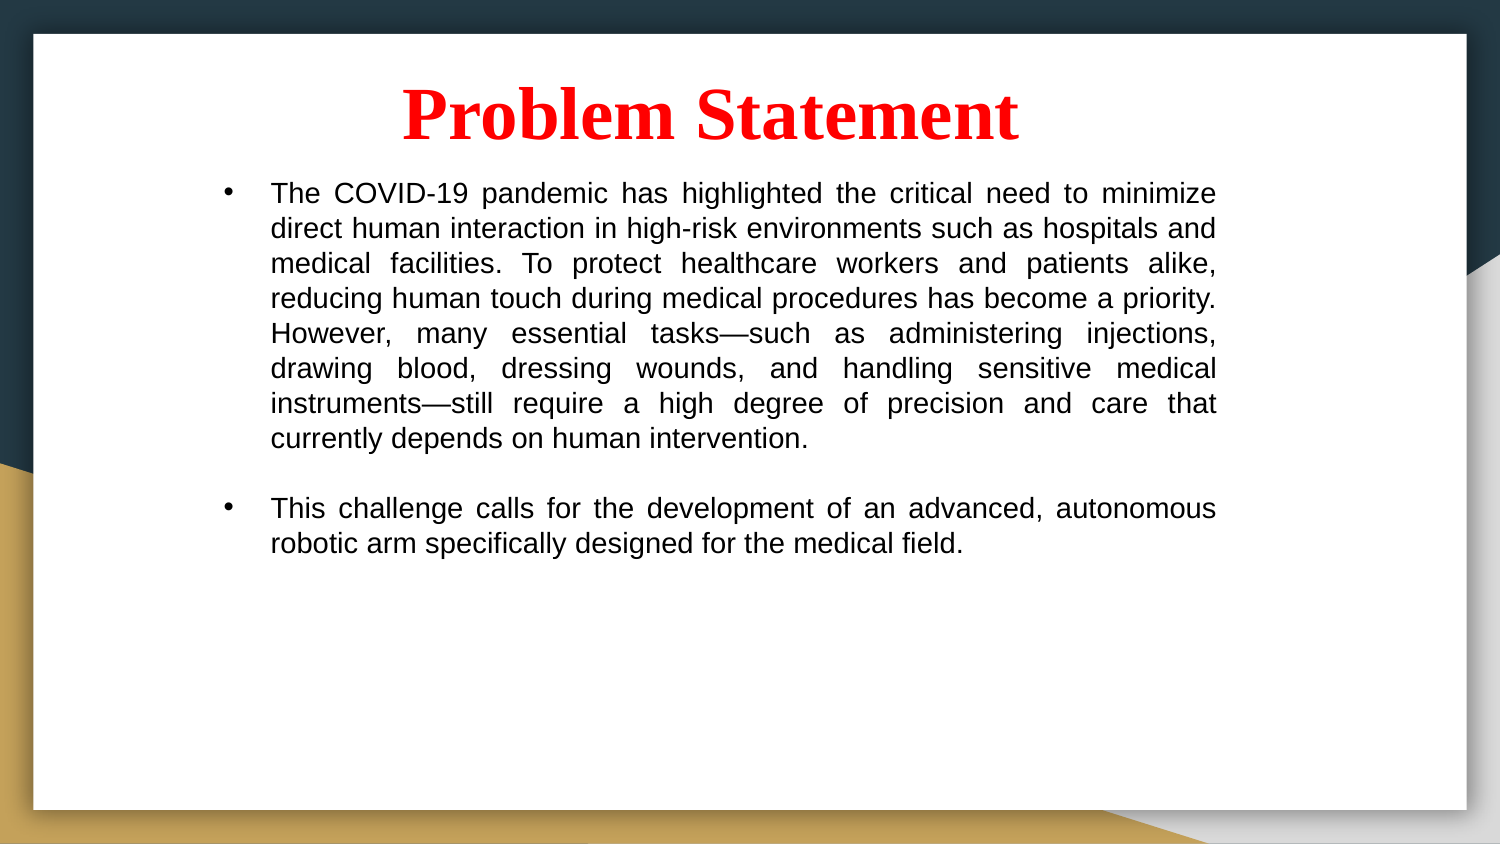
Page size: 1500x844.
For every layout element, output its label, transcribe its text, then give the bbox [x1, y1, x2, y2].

text_box The COVID-19 pandemic has highlighted the critical need to minimize direct human interaction in high-risk environments such as hospitals and medical facilities. To protect healthcare workers and patients alike, reducing human touch during medical procedures has become a priority. However, many essential tasks—such as administering injections, drawing blood, dressing wounds, and handling sensitive medical instruments—still require a high degree of precision and care that currently depends on human intervention. This challenge calls for the development of an advanced, autonomous robotic arm specifically designed for the medical field. [208, 166, 1233, 572]
text_box Problem Statement [388, 56, 1138, 162]
picture [0, 0, 1500, 844]
